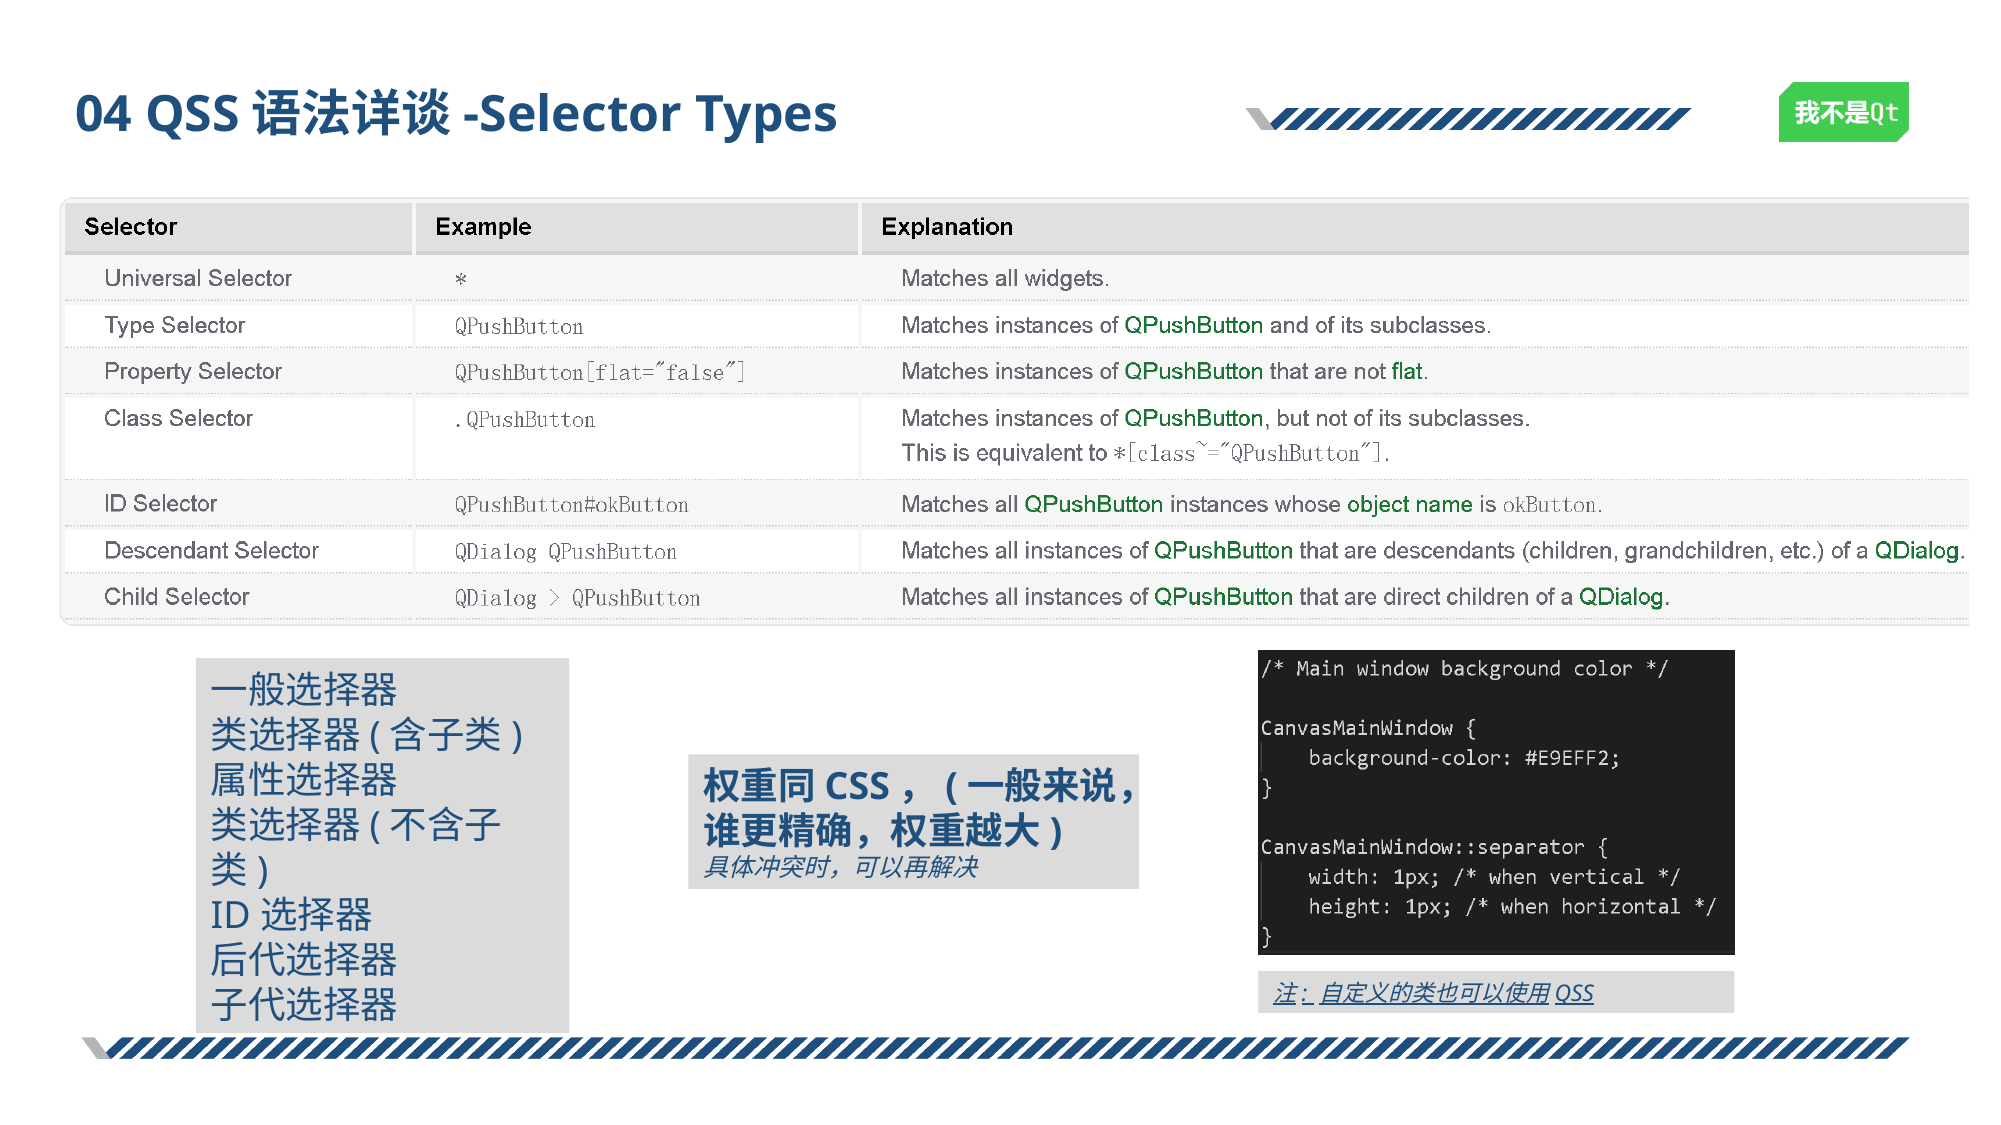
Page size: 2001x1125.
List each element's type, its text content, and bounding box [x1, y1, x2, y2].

text_box 04 QSS语法详谈-Selector Types [60, 73, 854, 149]
picture [56, 192, 1969, 627]
picture [1779, 82, 1909, 142]
text_box 权重同CSS，(一般来说，谁更精确，权重越大) 具体冲突时，可以再解决 [688, 754, 1140, 889]
picture [1258, 649, 1735, 955]
picture [1245, 108, 1692, 130]
text_box 注: 自定义的类也可以使用QSS [1258, 970, 1735, 1013]
text_box 一般选择器 类选择器(含子类) 属性选择器 类选择器(不含子类) ID选择器 后代选择器 子代选择器 [195, 658, 570, 1033]
picture [81, 1037, 1910, 1059]
